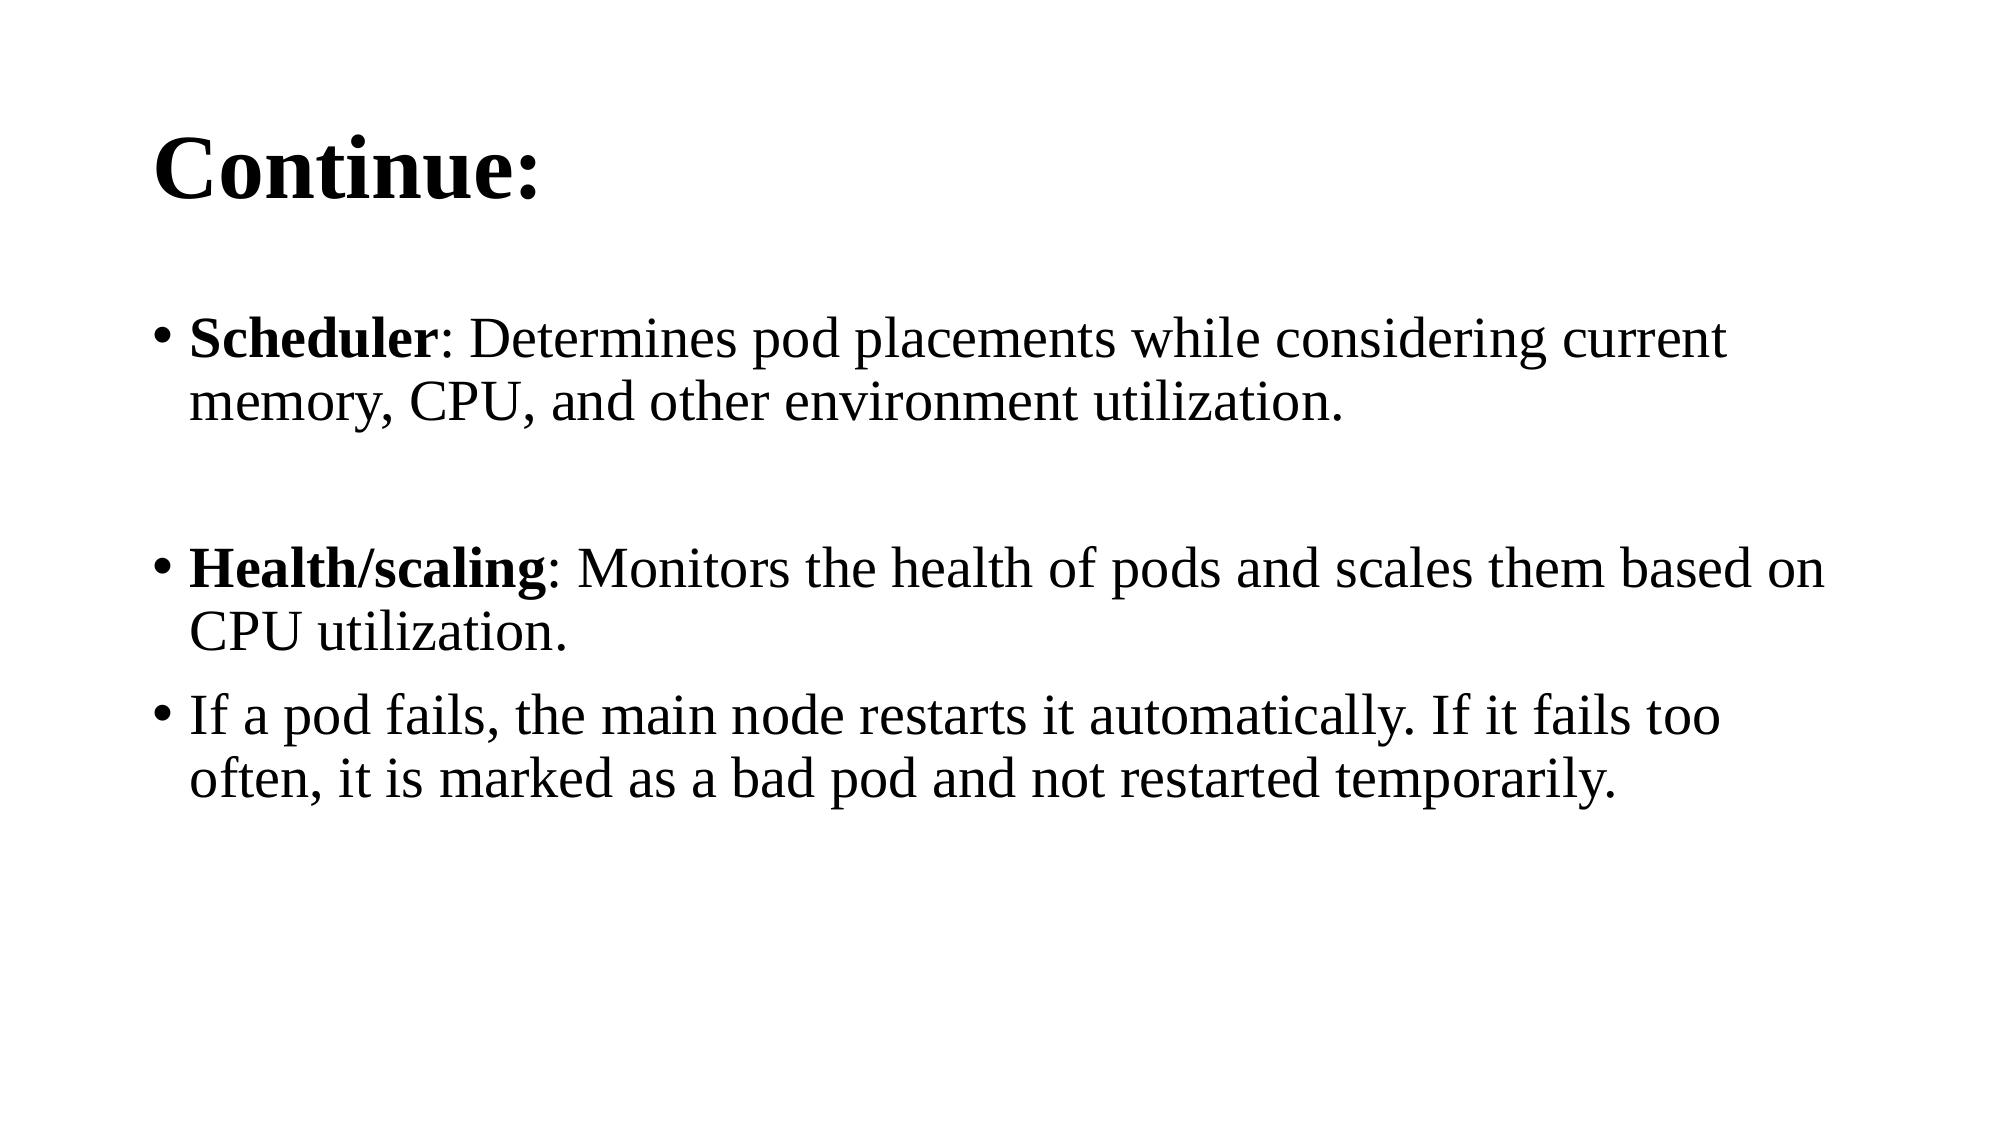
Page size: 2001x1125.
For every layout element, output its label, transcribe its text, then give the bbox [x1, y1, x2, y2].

list Scheduler: Determines pod placements while considering current memory, CPU, and other environment utilization. Health/scaling: Monitors the health of pods and scales them based on CPU utilization. If a pod fails, the main node restarts it automatically. If it fails too often, it is marked as a bad pod and not restarted temporarily. [137, 299, 1863, 1014]
title Continue: [137, 59, 1863, 278]
